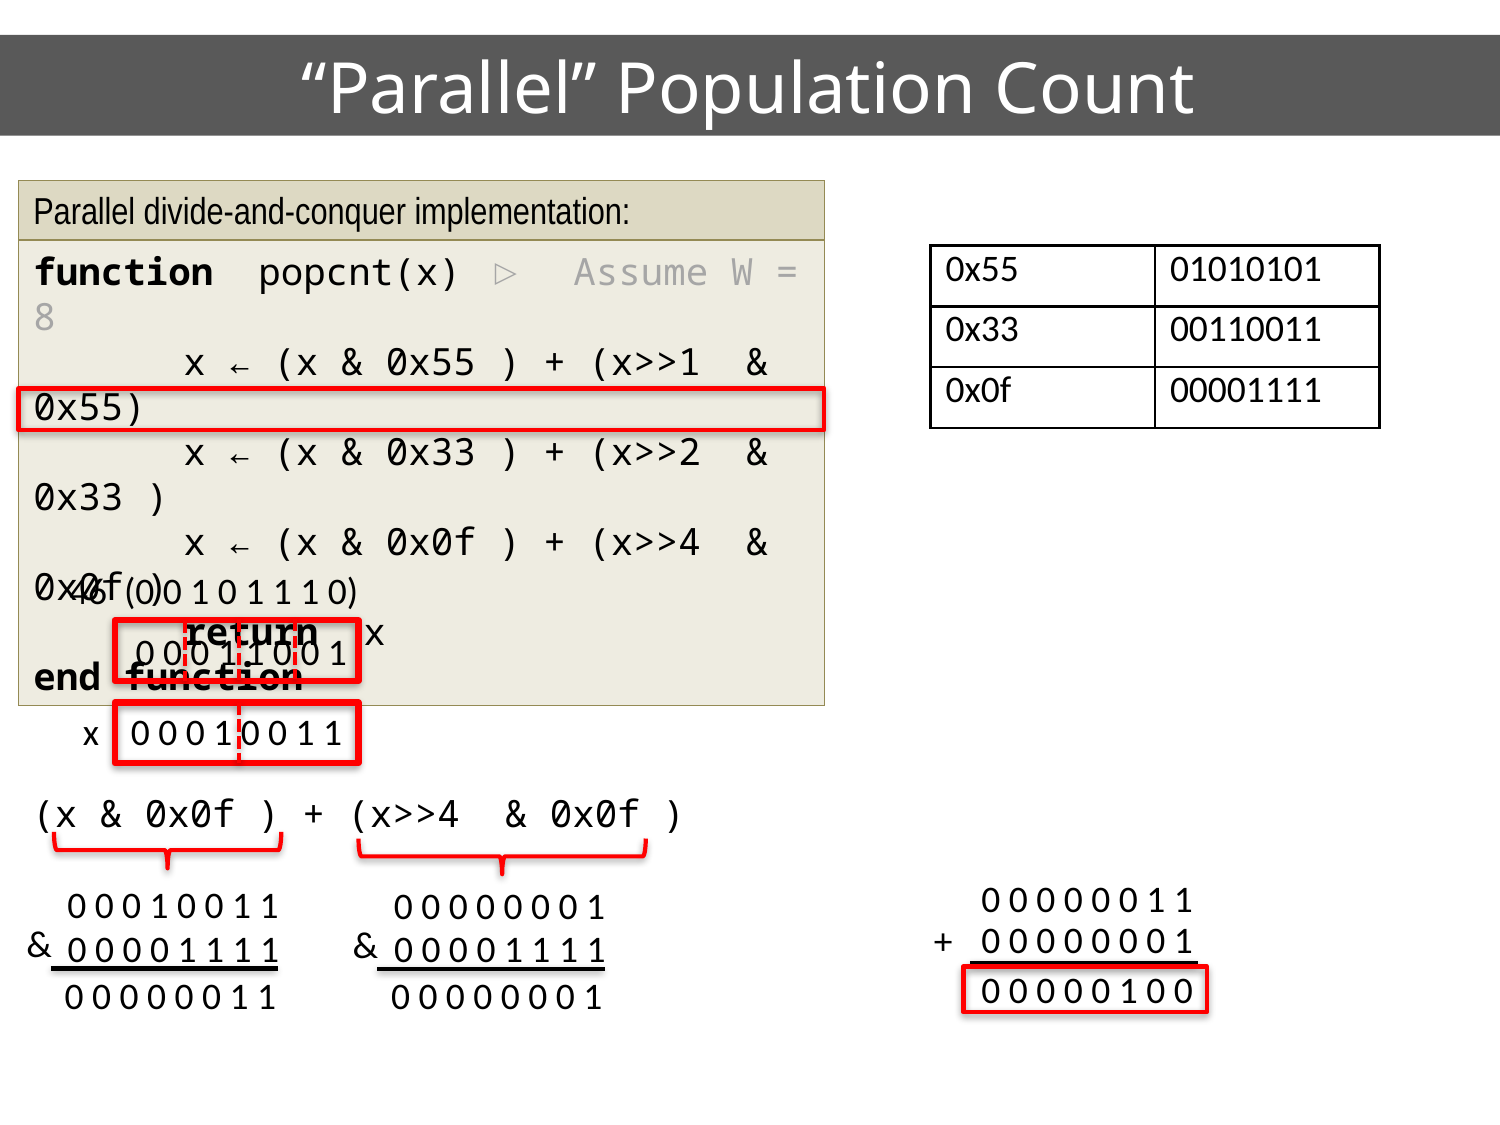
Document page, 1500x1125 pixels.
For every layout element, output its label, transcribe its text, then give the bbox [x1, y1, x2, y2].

text_box [16, 386, 826, 432]
text_box (x & 0x0f ) + (x>>4 & 0x0f ) [17, 782, 700, 843]
text_box function popcnt(x) ▷ Assume W = 8 x ← (x & 0x55 ) + (x>>1 & 0x55) x ← (x & 0x33 ) + (x>>2 & 0x33 ) x ← (x & 0x0f ) + (x>>4 & 0x0f ) return x end function [18, 240, 825, 386]
text_box [113, 700, 361, 765]
text_box 0 0 0 0 1 1 1 1 [67, 917, 295, 978]
table_header 01010101 [1156, 247, 1378, 305]
text_box & [11, 913, 67, 973]
table_cell 0x33 [932, 308, 1154, 366]
table_cell 0x0f [932, 368, 1154, 427]
text_box [297, 618, 361, 683]
text_box [113, 618, 238, 683]
text_box [51, 831, 284, 871]
text_box 0 0 0 1 0 0 1 1 [52, 874, 294, 917]
title “Parallel” Population Count [0, 34, 1500, 136]
text_box 0 0 0 0 0 0 1 1 [966, 867, 1208, 908]
table_cell 00001111 [1156, 368, 1378, 427]
text_box Parallel divide-and-conquer implementation: [18, 180, 825, 240]
text_box 46 (0 0 1 0 1 1 1 0) [20, 559, 374, 620]
text_box function popcnt(x) ▷ Assume W = 8 x ← (x & 0x55 ) + (x>>1 & 0x55) x ← (x & 0x33 ) + (x>>2 & 0x33 ) x ← (x & 0x0f ) + (x>>4 & 0x0f ) return x end function [18, 438, 825, 706]
text_box + [919, 909, 968, 969]
text_box [961, 965, 1209, 1014]
text_box 0 0 0 0 0 1 0 0 [966, 958, 1208, 965]
text_box 0 0 0 0 0 0 0 1 [376, 964, 618, 1025]
table_cell 00110011 [1156, 308, 1378, 366]
text_box 0 0 0 0 0 0 0 1 [966, 908, 1208, 958]
text_box & [338, 913, 394, 973]
text_box x [68, 700, 113, 760]
text_box 0 0 0 0 0 0 1 1 [49, 964, 291, 1025]
text_box [356, 838, 648, 874]
text_box 0 0 0 0 0 0 0 1 [378, 874, 621, 917]
table_header 0x55 [932, 247, 1154, 305]
text_box 0 0 0 0 1 1 1 1 [394, 917, 621, 978]
text_box [240, 618, 294, 683]
